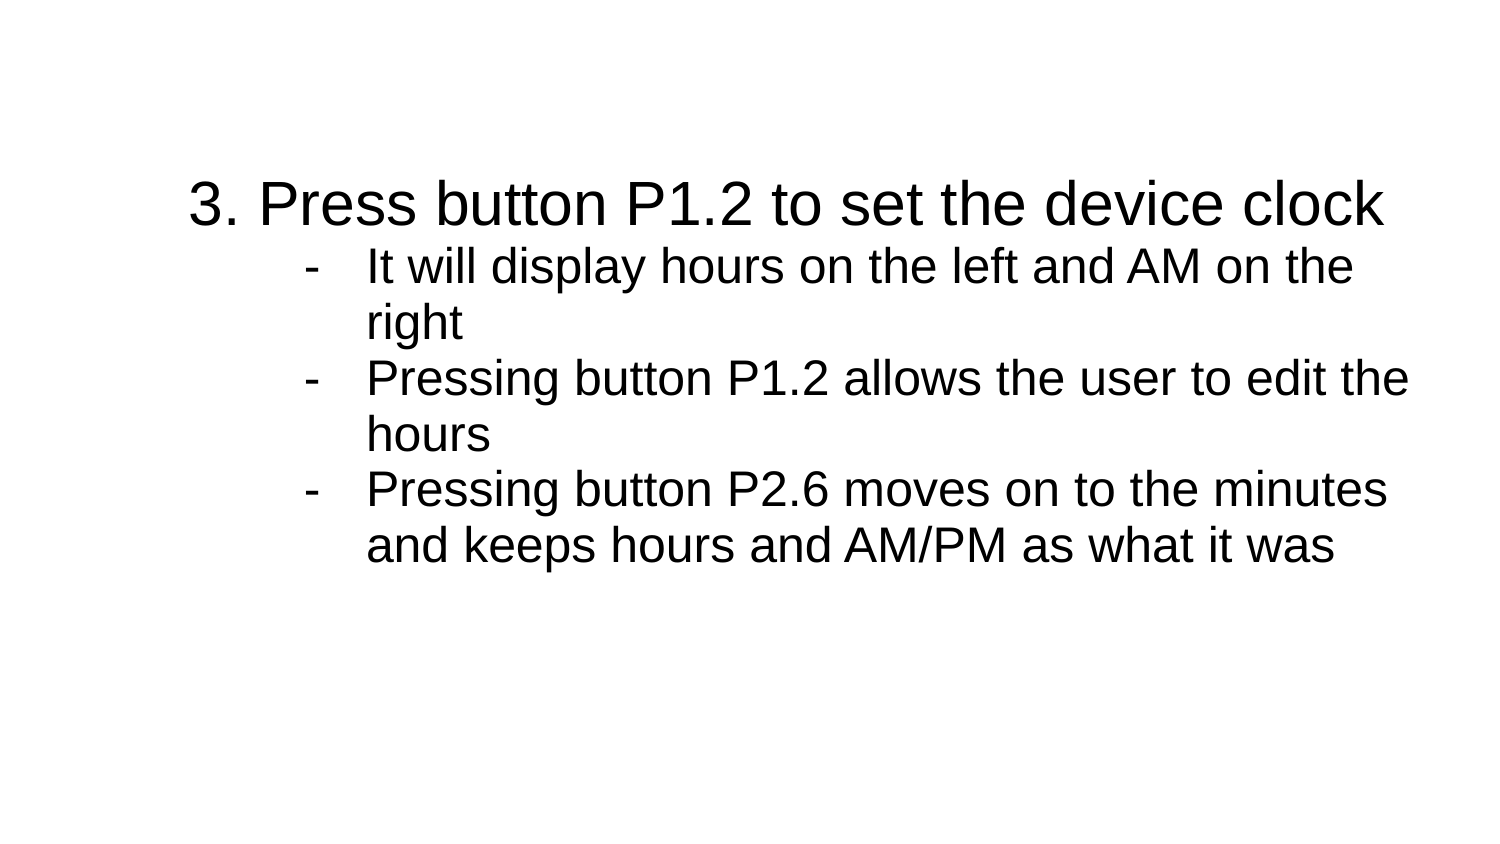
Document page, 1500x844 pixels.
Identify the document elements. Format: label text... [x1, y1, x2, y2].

title 3. Press button P1.2 to set the device clock It will display hours on the left and AM on the right Pressing button P1.2 allows the user to edit the hours Pressing button P2.6 moves on to the minutes and keeps hours and AM/PM as what it was [51, 153, 1449, 690]
